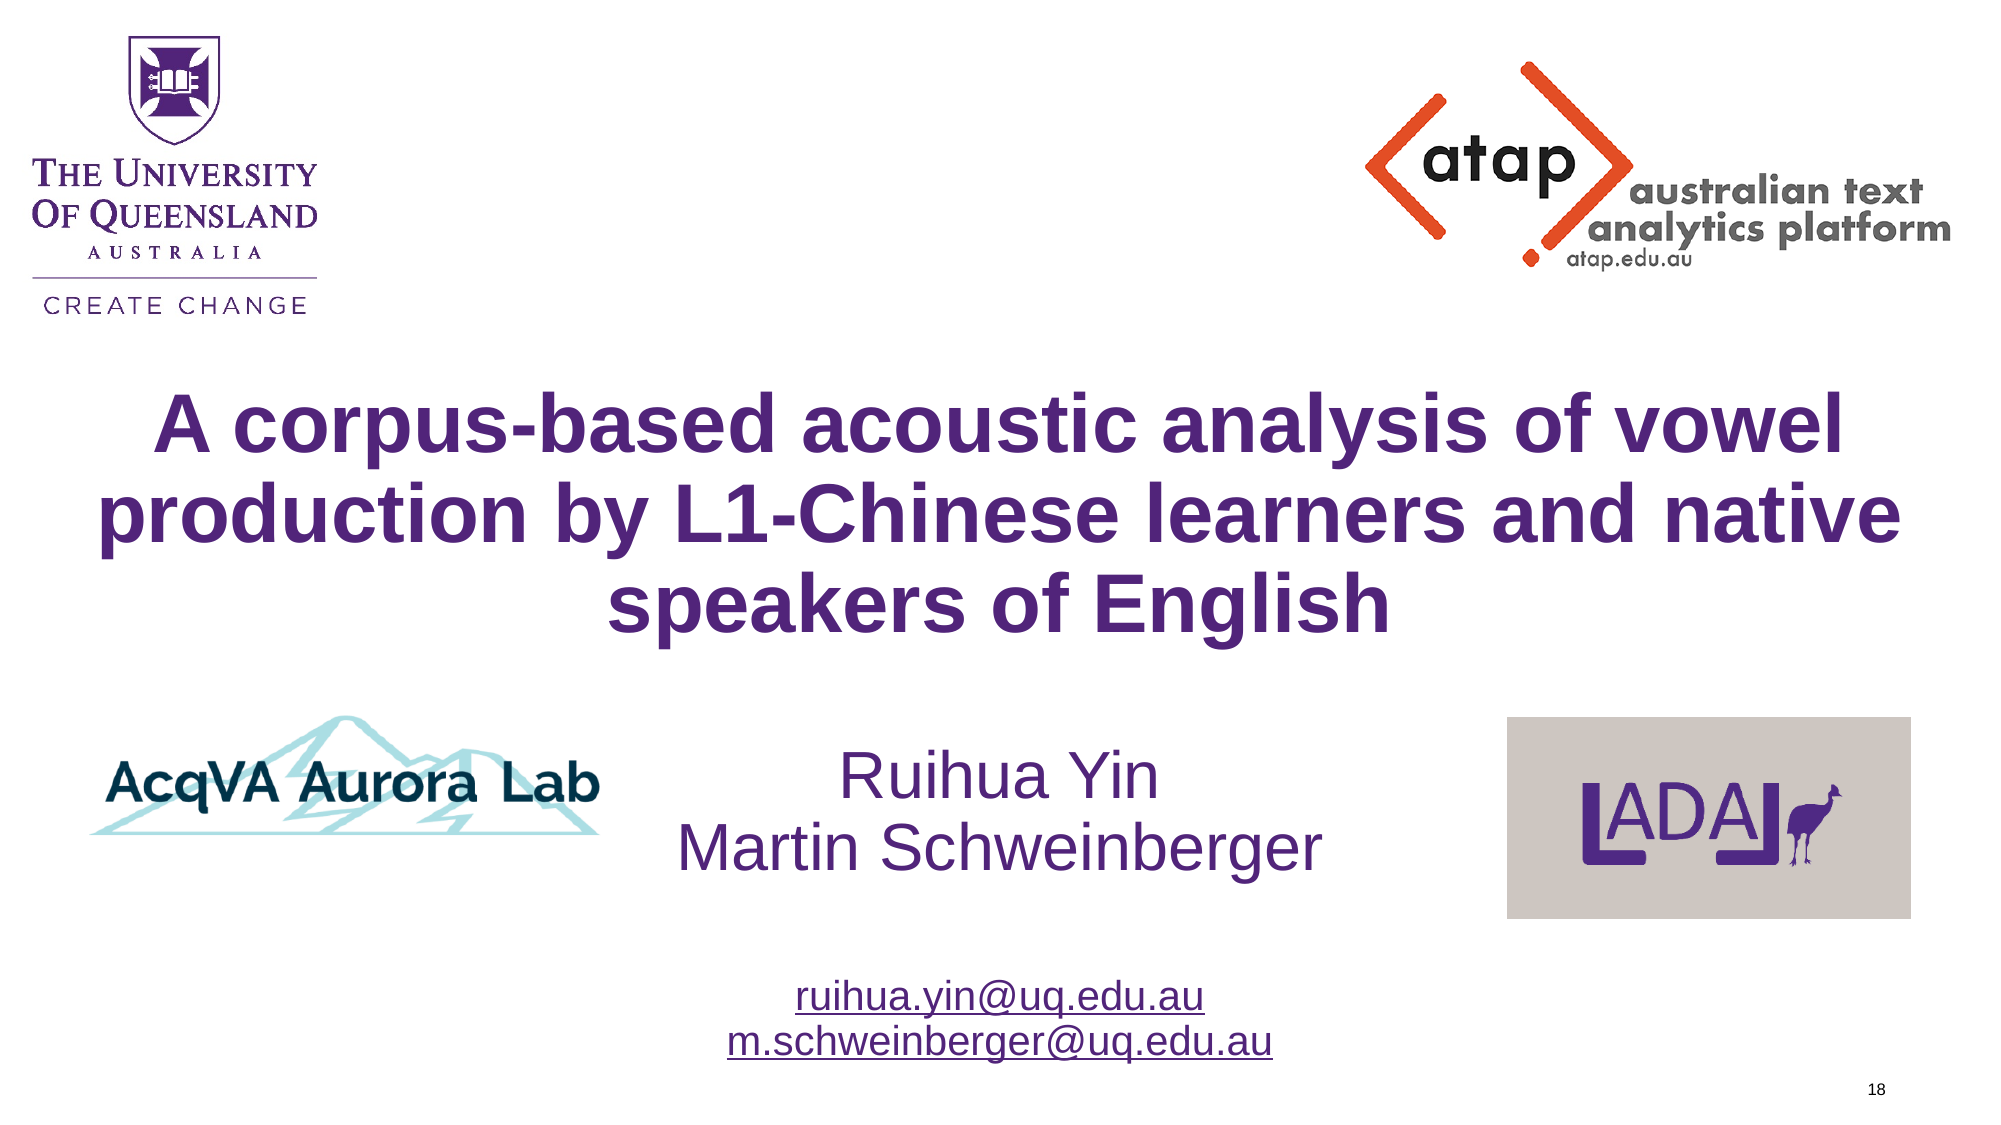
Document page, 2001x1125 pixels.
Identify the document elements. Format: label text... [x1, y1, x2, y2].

slide_number 18 [1838, 1069, 1886, 1109]
picture [1507, 717, 1911, 919]
picture [0, 0, 349, 350]
picture [89, 680, 612, 882]
picture [1351, 47, 1970, 286]
text_box A corpus-based acoustic analysis of vowel production by L1-Chinese learners and native speakers of English Ruihua Yin Martin Schweinberger ruihua.yin@uq.edu.au m.schweinberger@uq.edu.au [54, 373, 1945, 1083]
